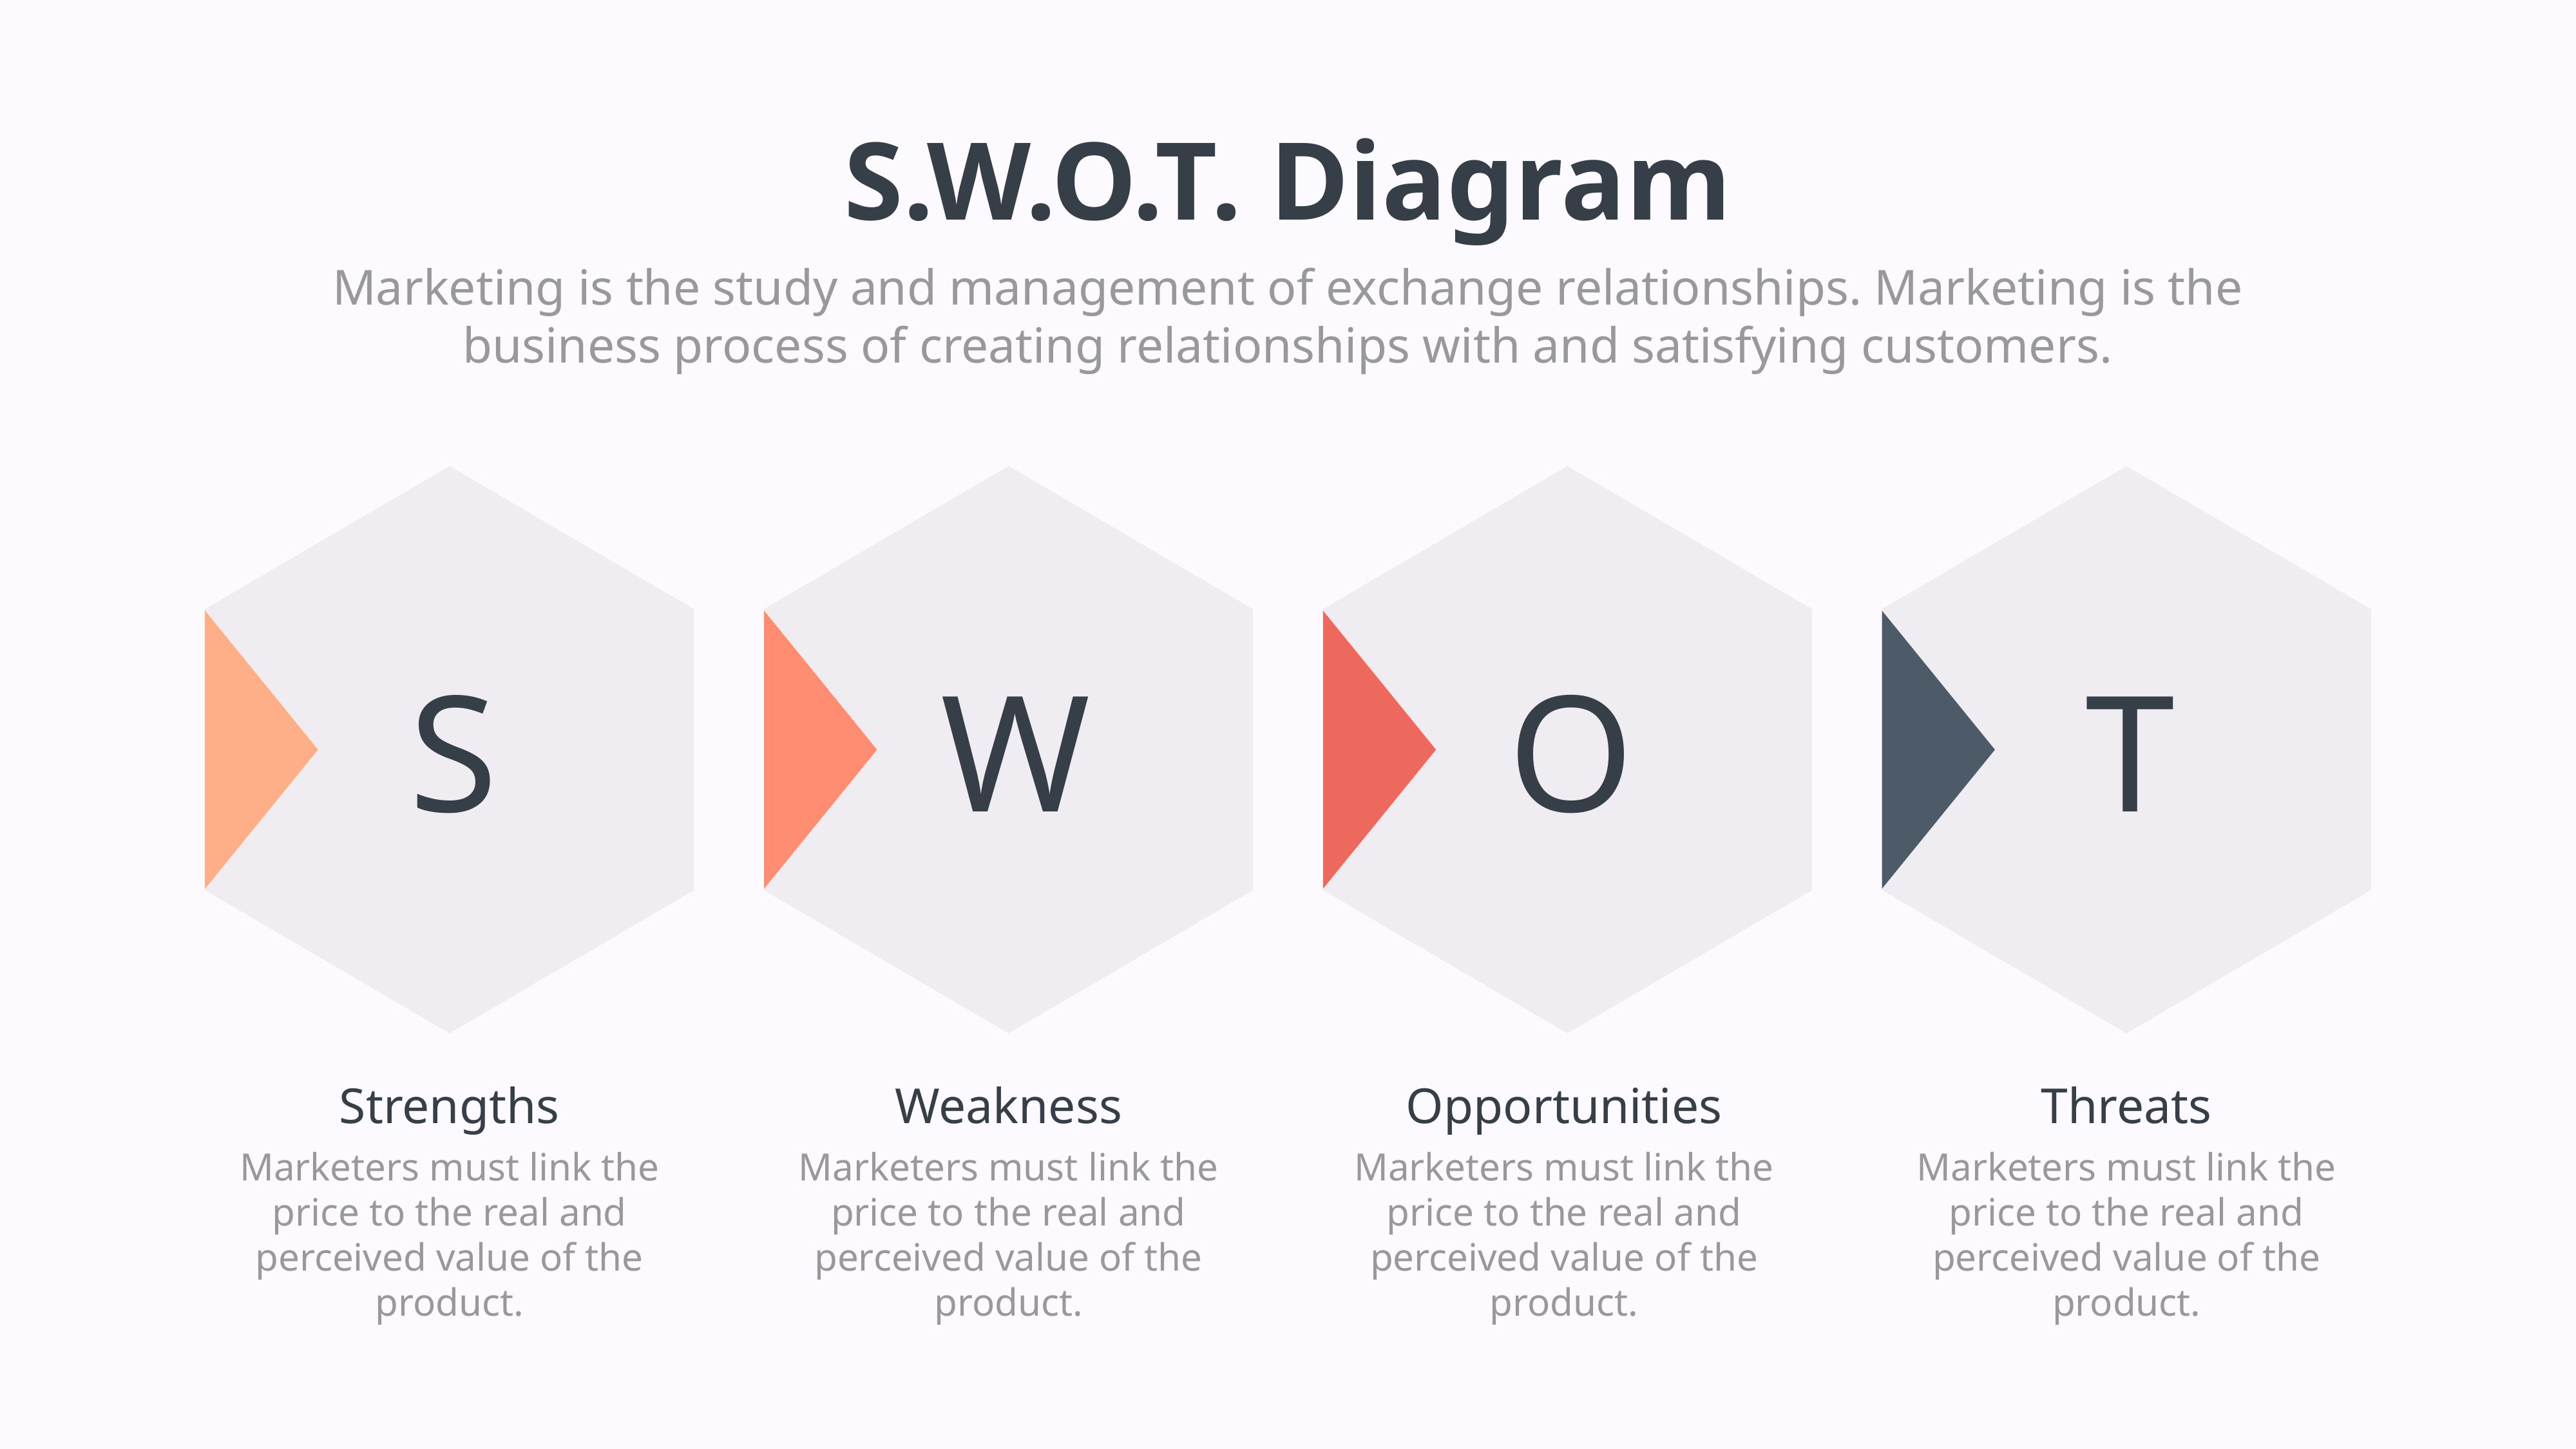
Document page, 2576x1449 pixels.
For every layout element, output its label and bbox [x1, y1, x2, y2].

text_box [205, 466, 2371, 1034]
text_box [281, 108, 2295, 379]
text_box [1862, 1070, 2391, 1285]
text_box [1299, 1070, 1829, 1285]
text_box [185, 1070, 714, 1285]
text_box [744, 1070, 1274, 1285]
